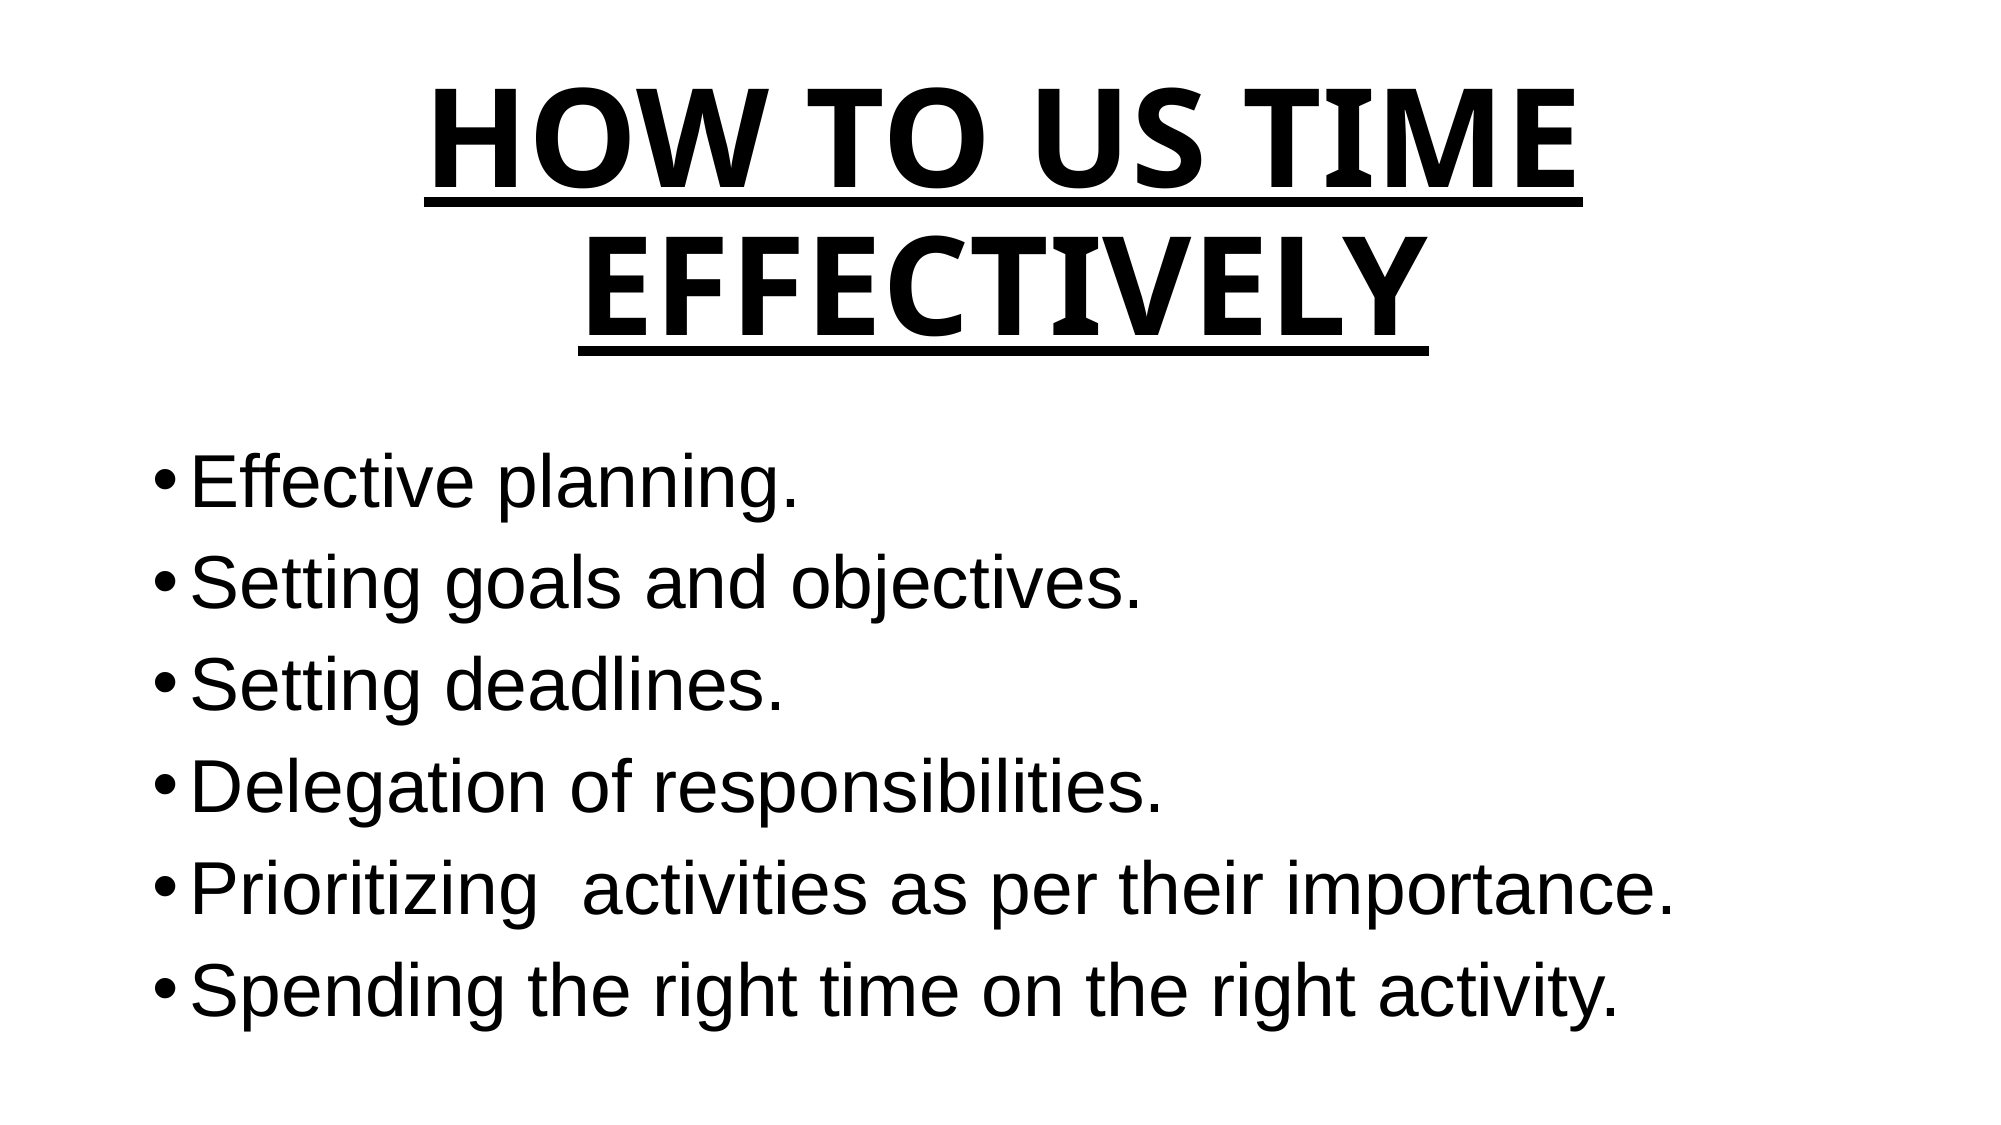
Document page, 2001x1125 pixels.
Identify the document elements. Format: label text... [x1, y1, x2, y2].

title HOW TO US TIME EFFECTIVELY [21, 59, 1985, 374]
list Effective planning. Setting goals and objectives. Setting deadlines. Delegation of responsibilities. Prioritizing activities as per their importance. Spending the right time on the right activity. [137, 434, 1863, 1081]
